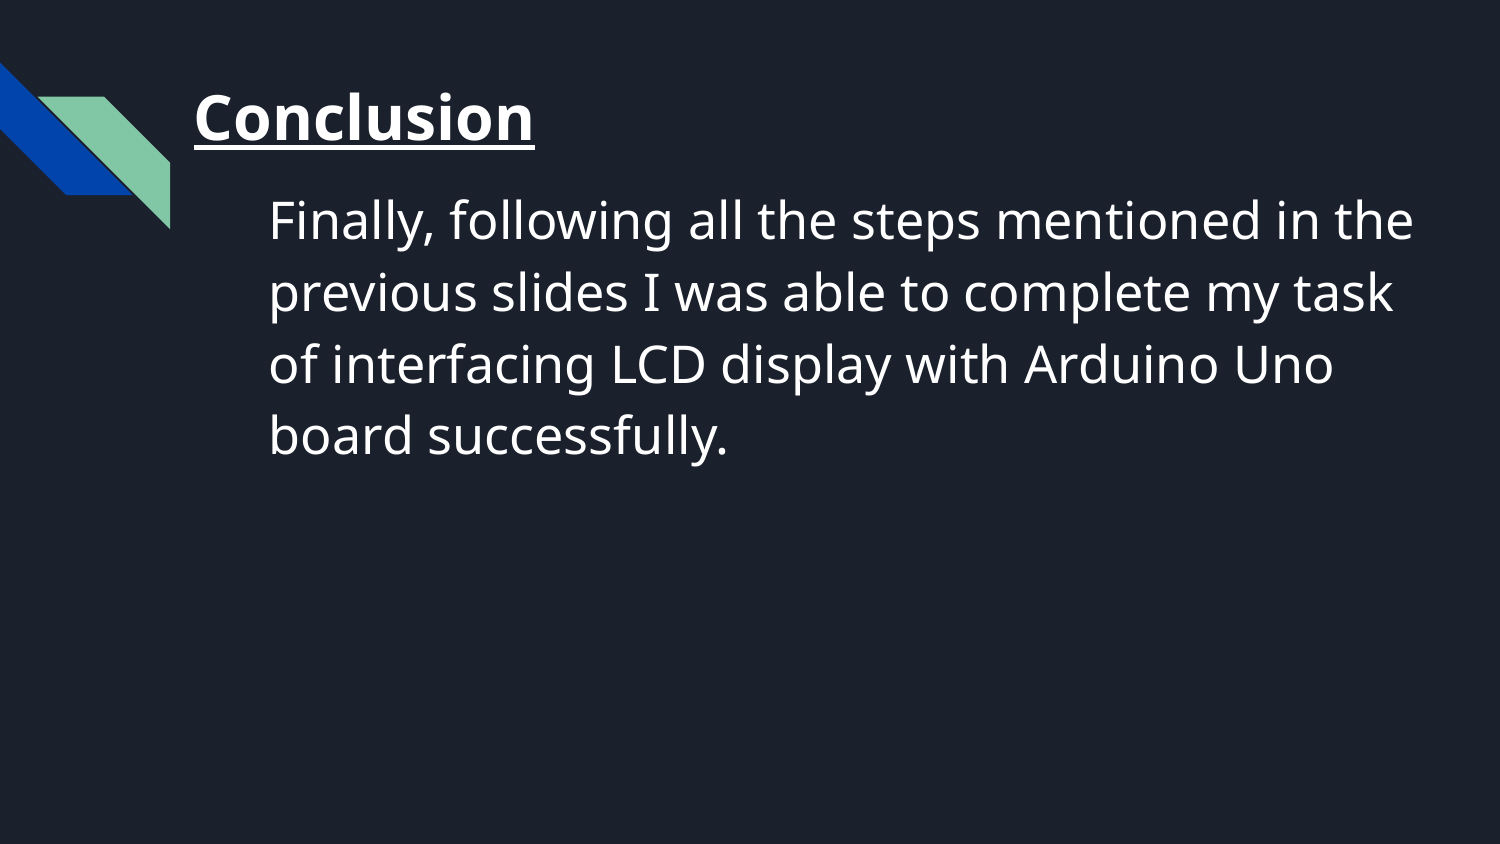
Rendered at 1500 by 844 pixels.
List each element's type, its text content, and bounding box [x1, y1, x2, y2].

list Conclusion Finally, following all the steps mentioned in the previous slides I was able to complete my task of interfacing LCD display with Arduino Uno board successfully. [178, 51, 1471, 809]
